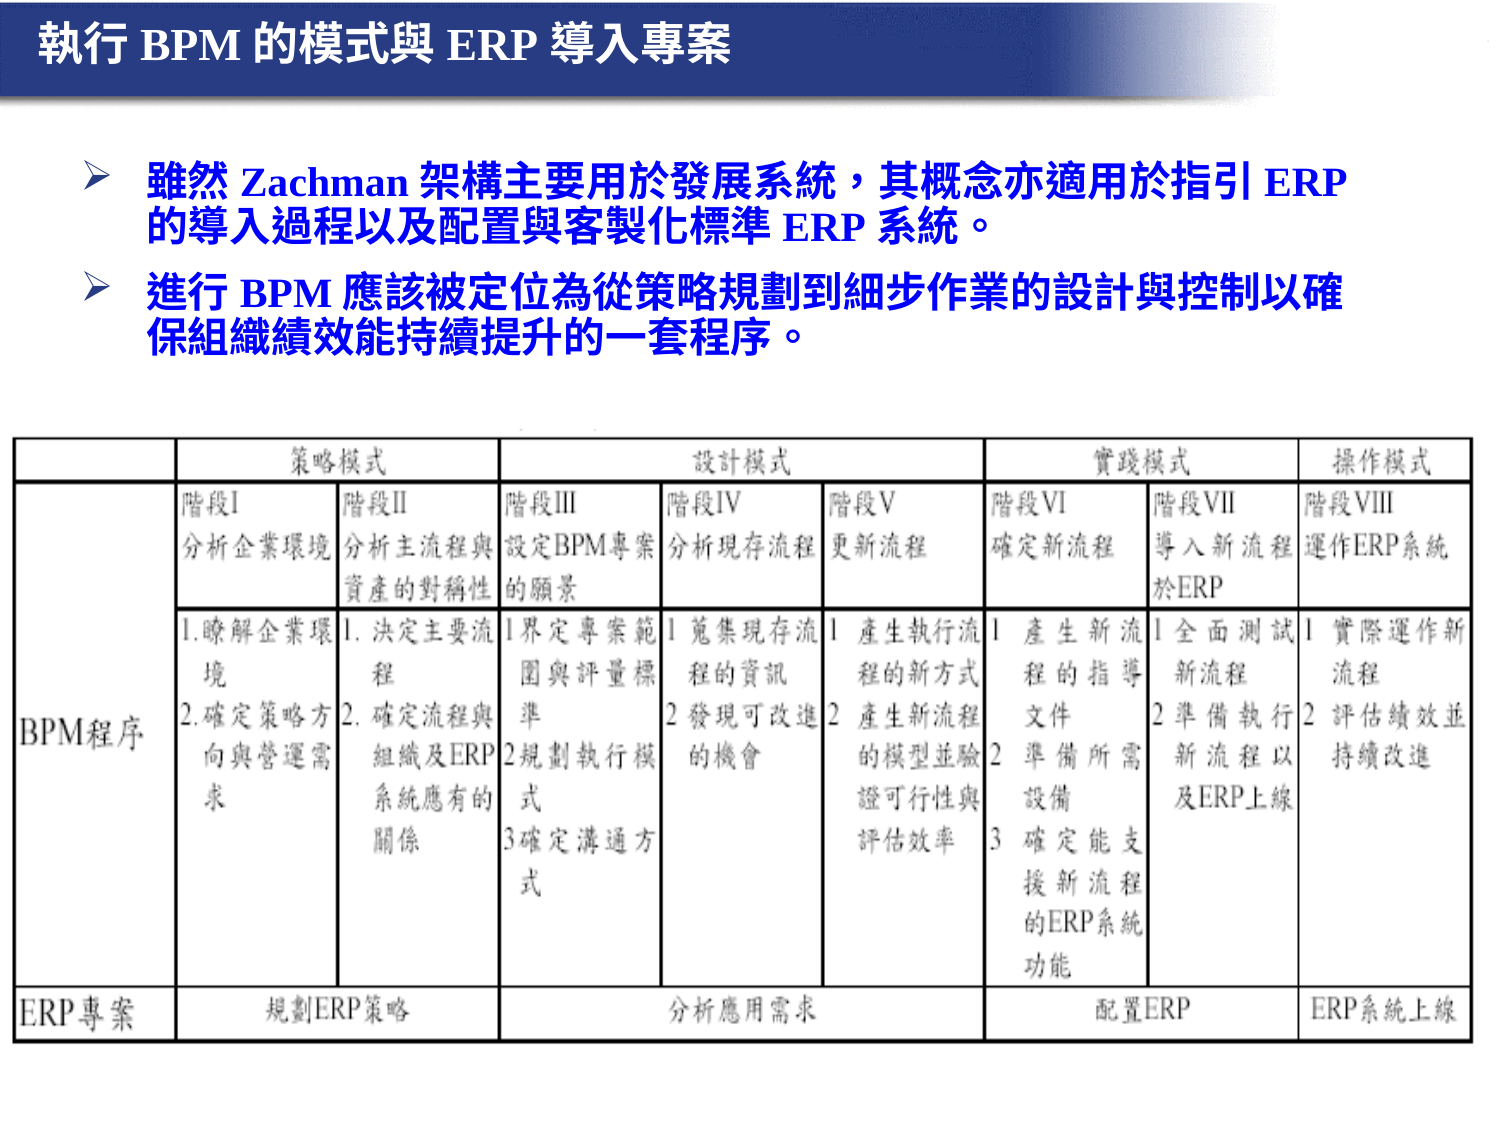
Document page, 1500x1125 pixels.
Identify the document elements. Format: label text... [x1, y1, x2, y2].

picture [0, 0, 1500, 114]
title 執行BPM的模式與ERP導入專案 [37, 0, 1163, 93]
list 雖然Zachman架構主要用於發展系統，其概念亦適用於指引ERP的導入過程以及配置與客製化標準ERP系統。 進行BPM應該被定位為從策略規劃到細步作業的設計與控制以確保組織績效能持續提升的一套程序。 [80, 160, 1381, 395]
picture [6, 429, 1482, 1053]
